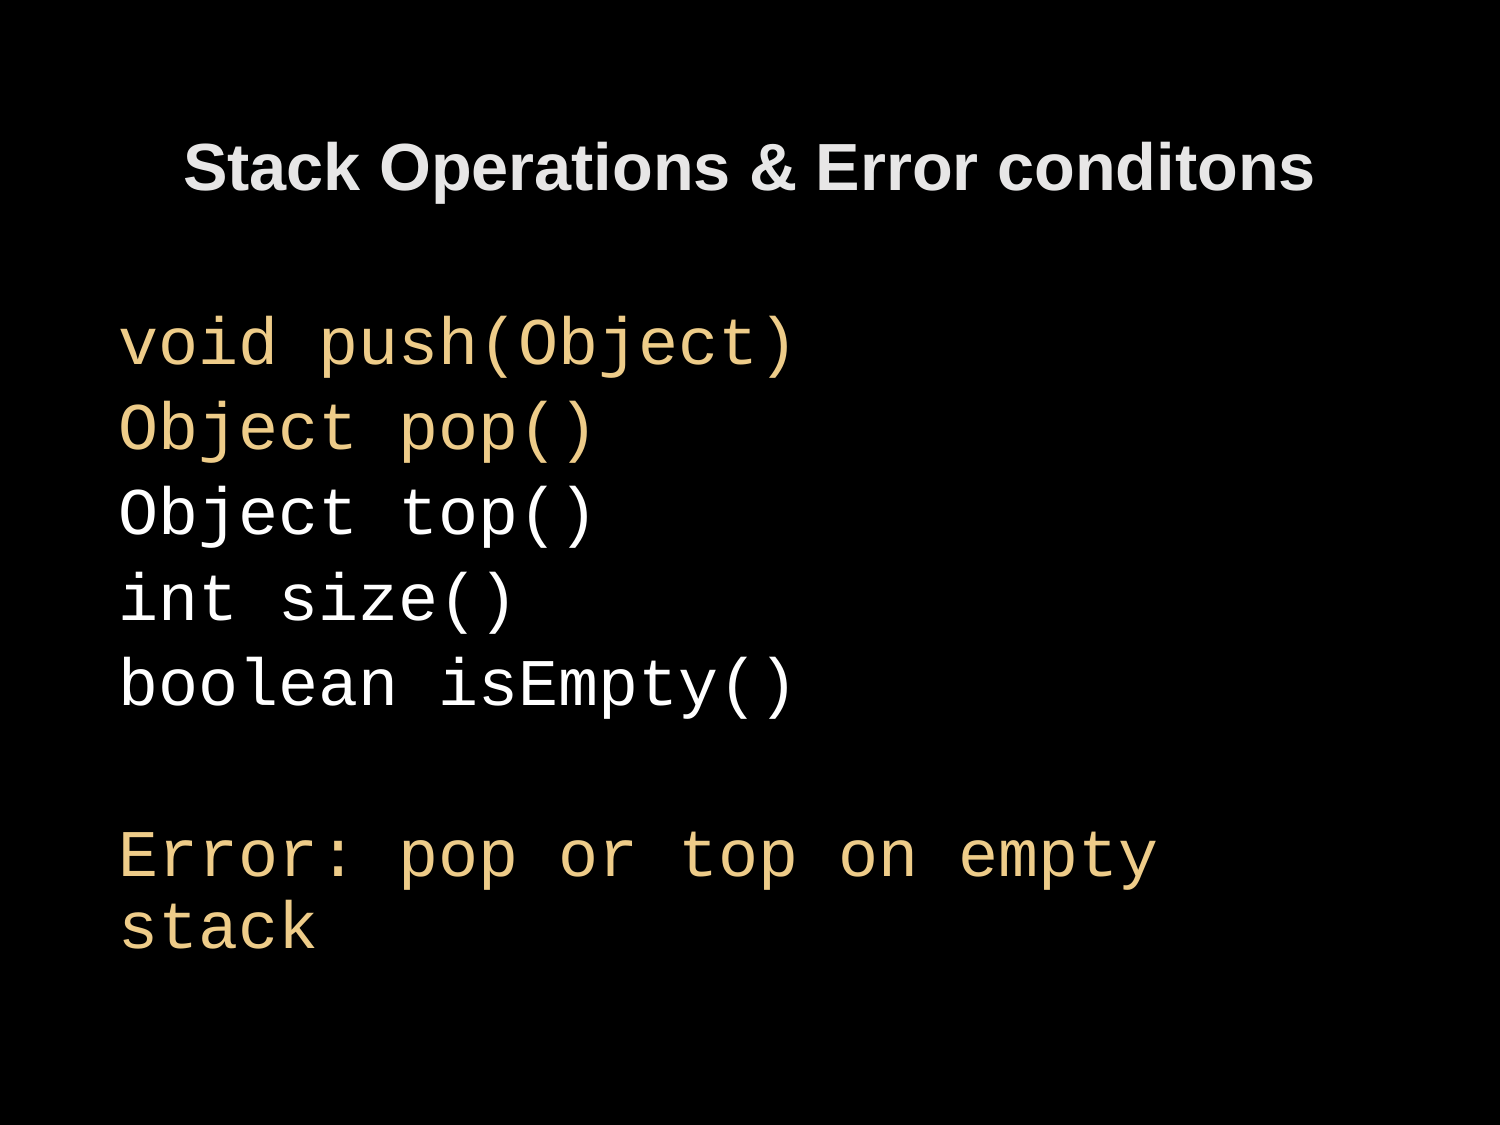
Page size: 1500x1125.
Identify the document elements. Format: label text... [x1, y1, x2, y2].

list void push(Object) Object pop() Object top() int size() boolean isEmpty() Error: pop or top on empty stack [103, 299, 1397, 1014]
title Stack Operations & Error conditons [103, 59, 1397, 278]
